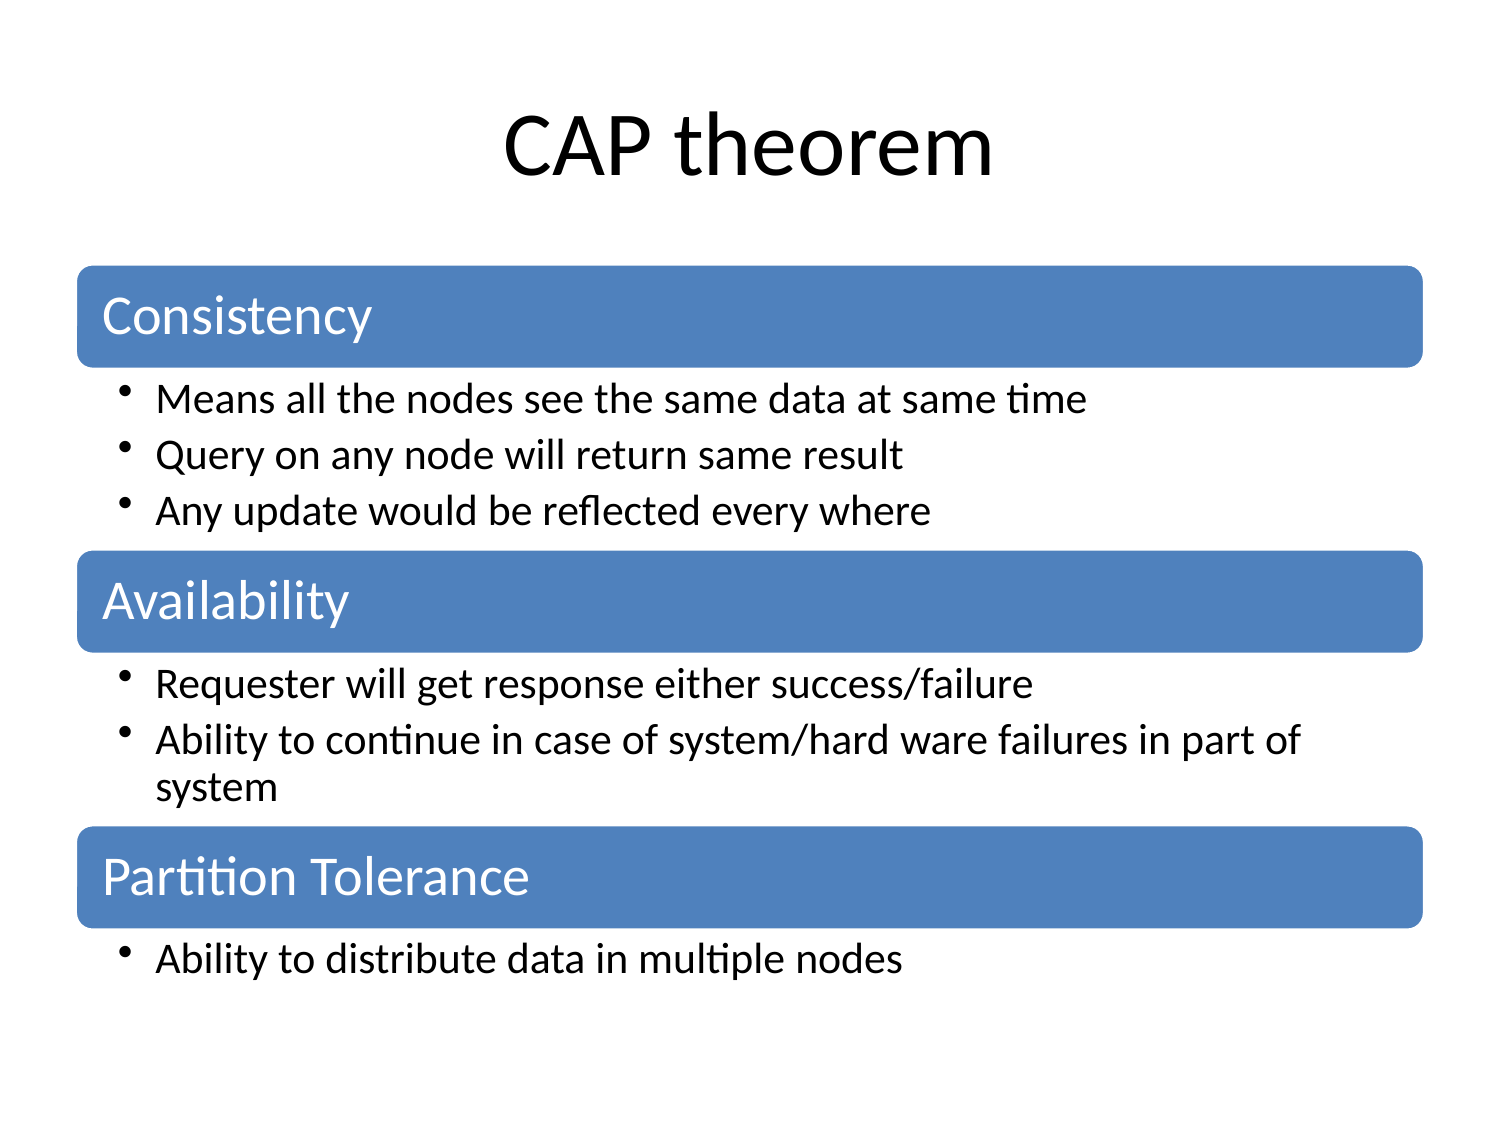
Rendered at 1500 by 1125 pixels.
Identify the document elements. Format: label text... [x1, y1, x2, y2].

title CAP theorem [75, 45, 1425, 233]
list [74, 262, 1426, 1006]
